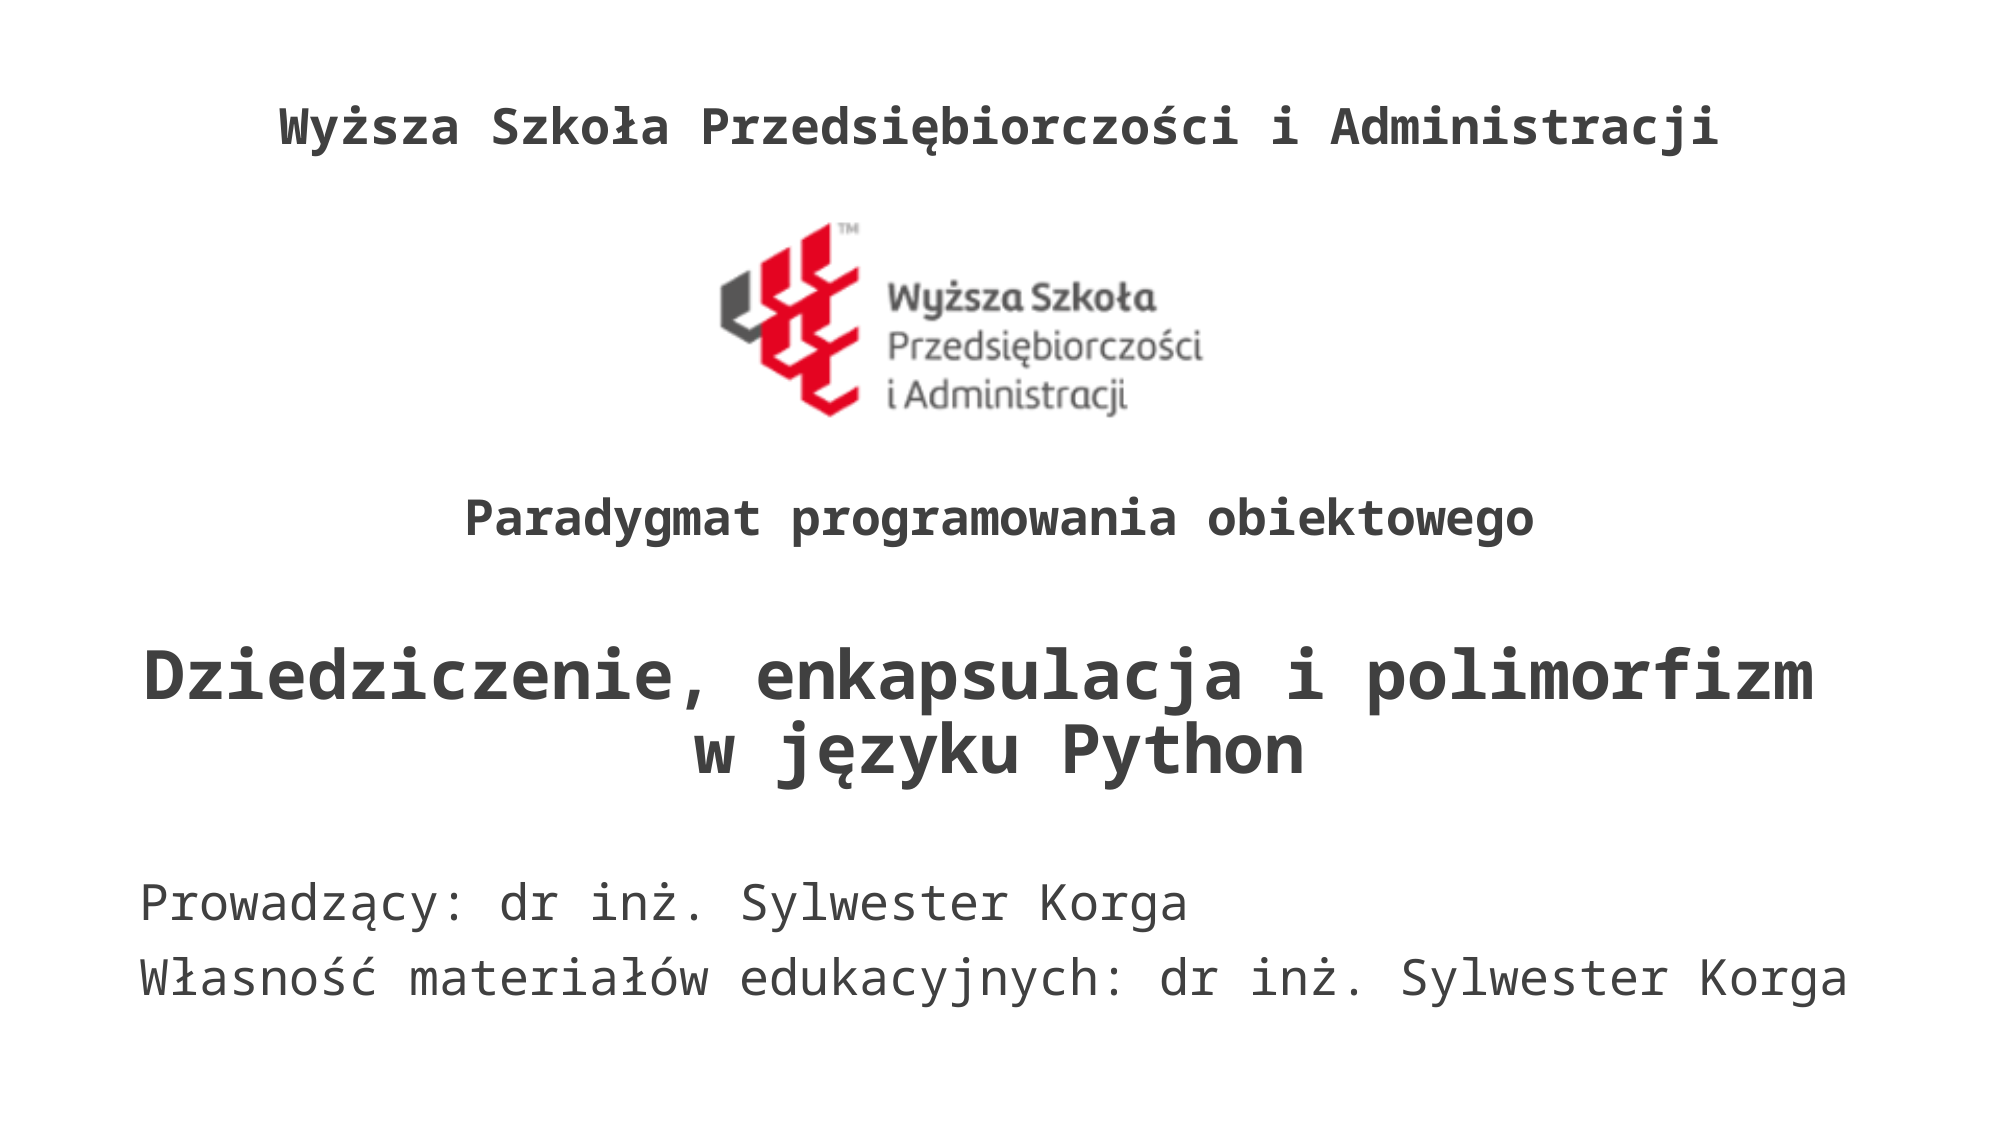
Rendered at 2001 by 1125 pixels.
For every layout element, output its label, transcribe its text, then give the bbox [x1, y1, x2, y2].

picture [682, 196, 1249, 449]
subtitle Prowadzący: dr inż. Sylwester Korga Własność materiałów edukacyjnych: dr inż. Sylwester Korga [124, 870, 1949, 1031]
text_box Wyższa Szkoła Przedsiębiorczości i Administracji [87, 93, 1913, 201]
text_box Paradygmat programowania obiektowego Dziedziczenie, enkapsulacja i polimorfizm w języku Python [87, 485, 1913, 796]
